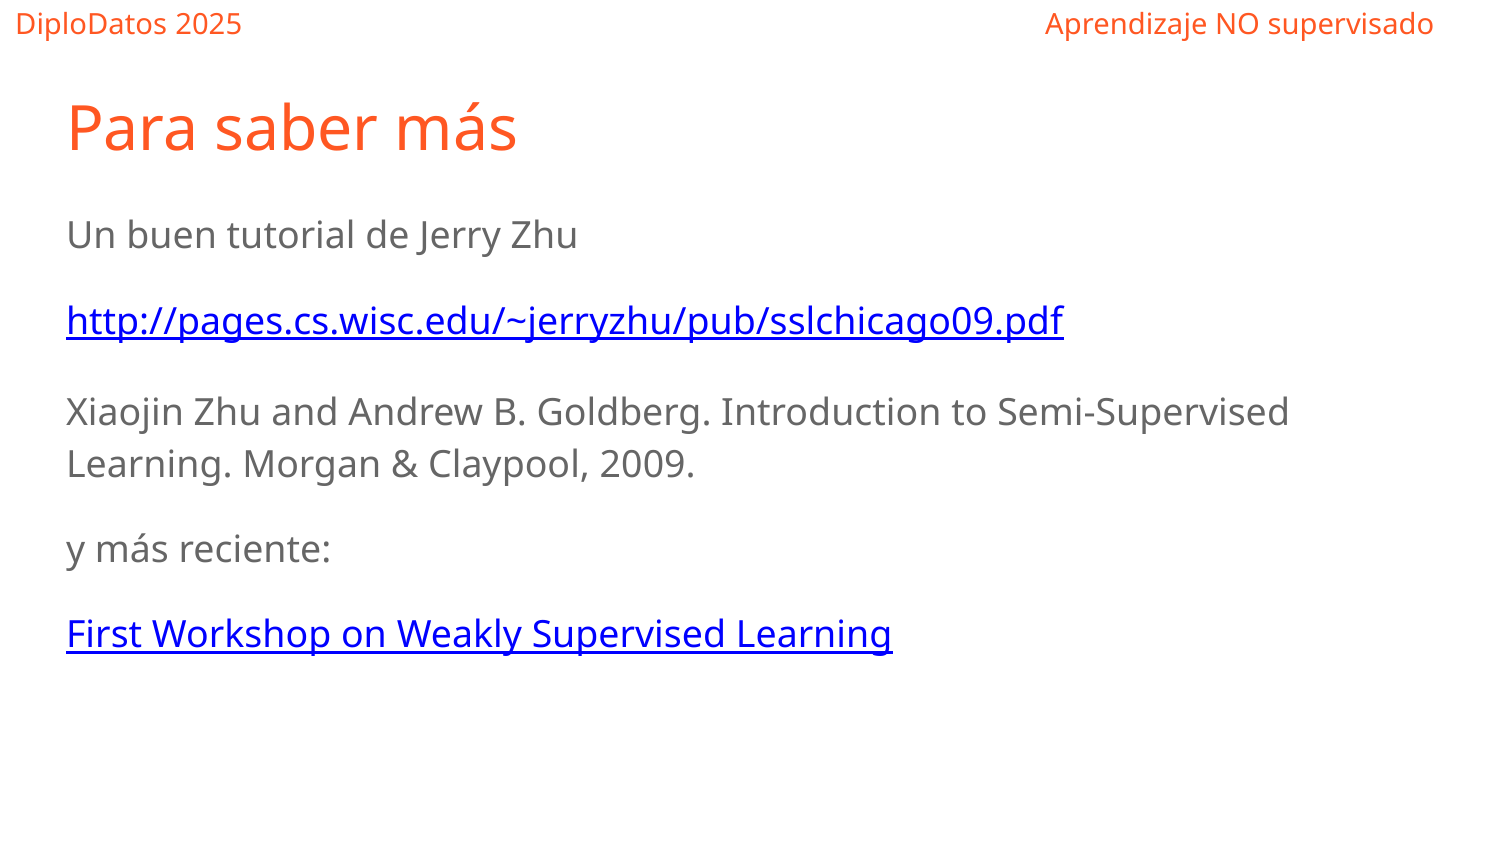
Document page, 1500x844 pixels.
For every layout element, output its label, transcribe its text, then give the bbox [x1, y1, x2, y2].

text_box Un buen tutorial de Jerry Zhu http://pages.cs.wisc.edu/~jerryzhu/pub/sslchicago09.pdf Xiaojin Zhu and Andrew B. Goldberg. Introduction to Semi-Supervised Learning. Morgan & Claypool, 2009. y más reciente: First Workshop on Weakly Supervised Learning [51, 189, 1449, 750]
text_box Para saber más [51, 72, 1449, 167]
